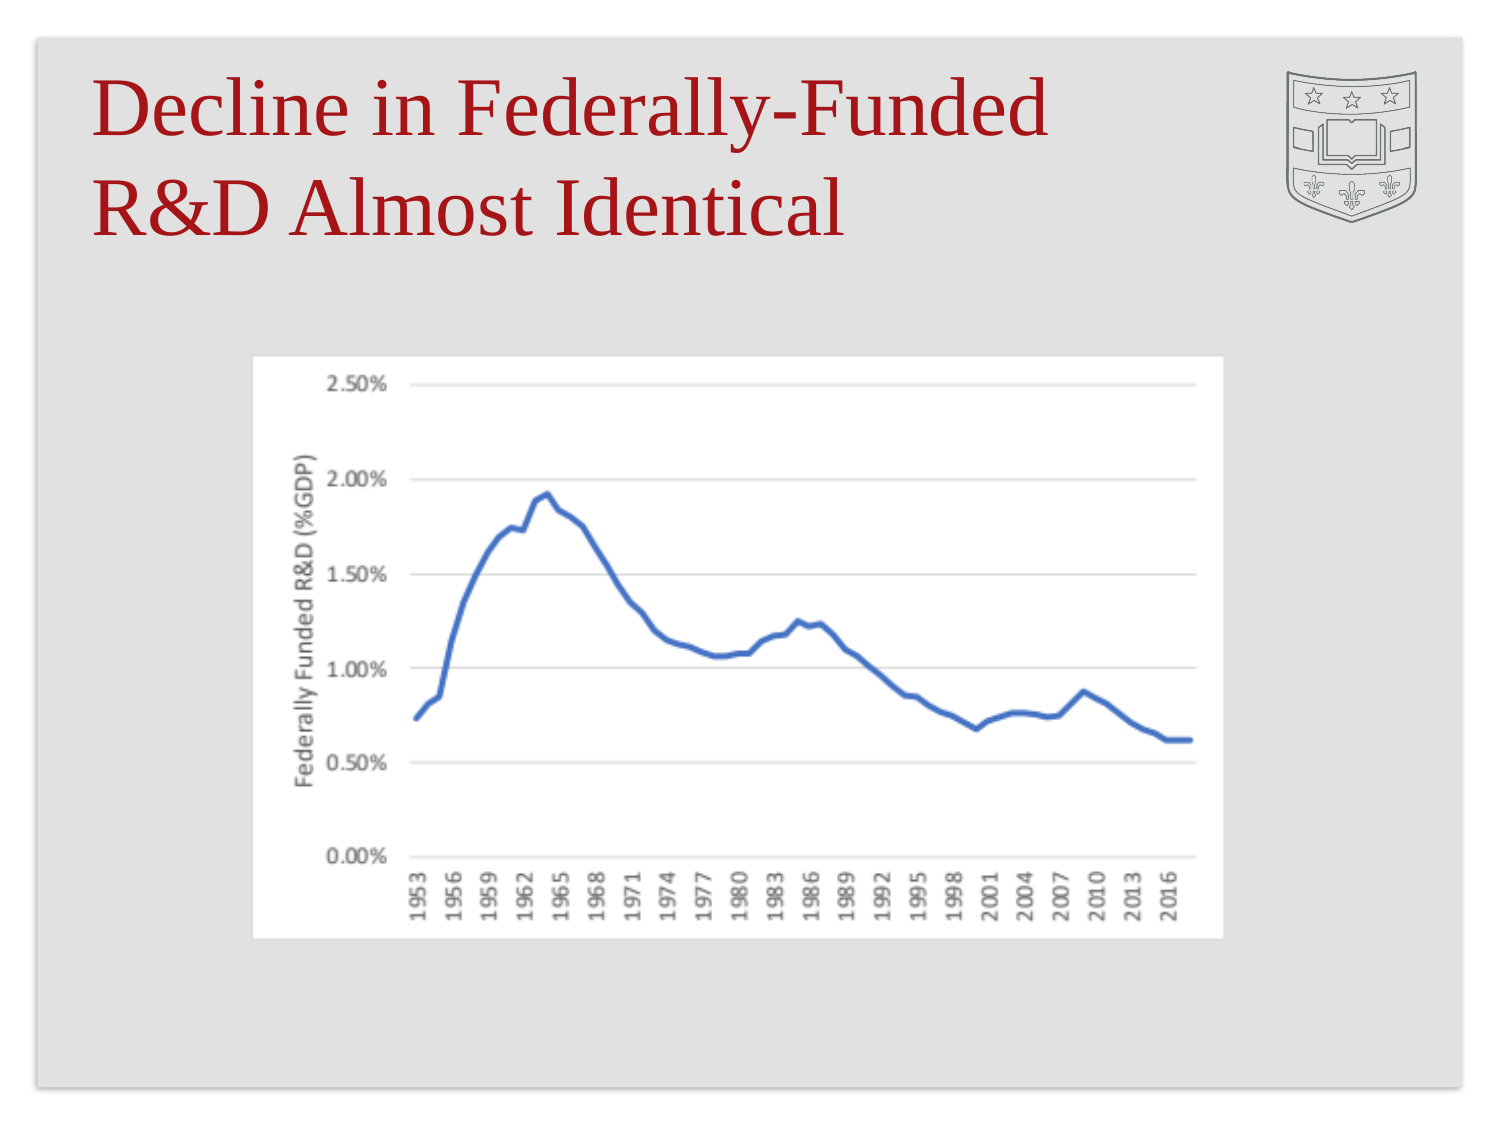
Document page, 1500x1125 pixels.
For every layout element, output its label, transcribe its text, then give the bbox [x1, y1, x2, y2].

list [250, 353, 1224, 942]
picture [1286, 71, 1417, 223]
title Decline in Federally-Funded R&D Almost Identical [76, 71, 1264, 233]
